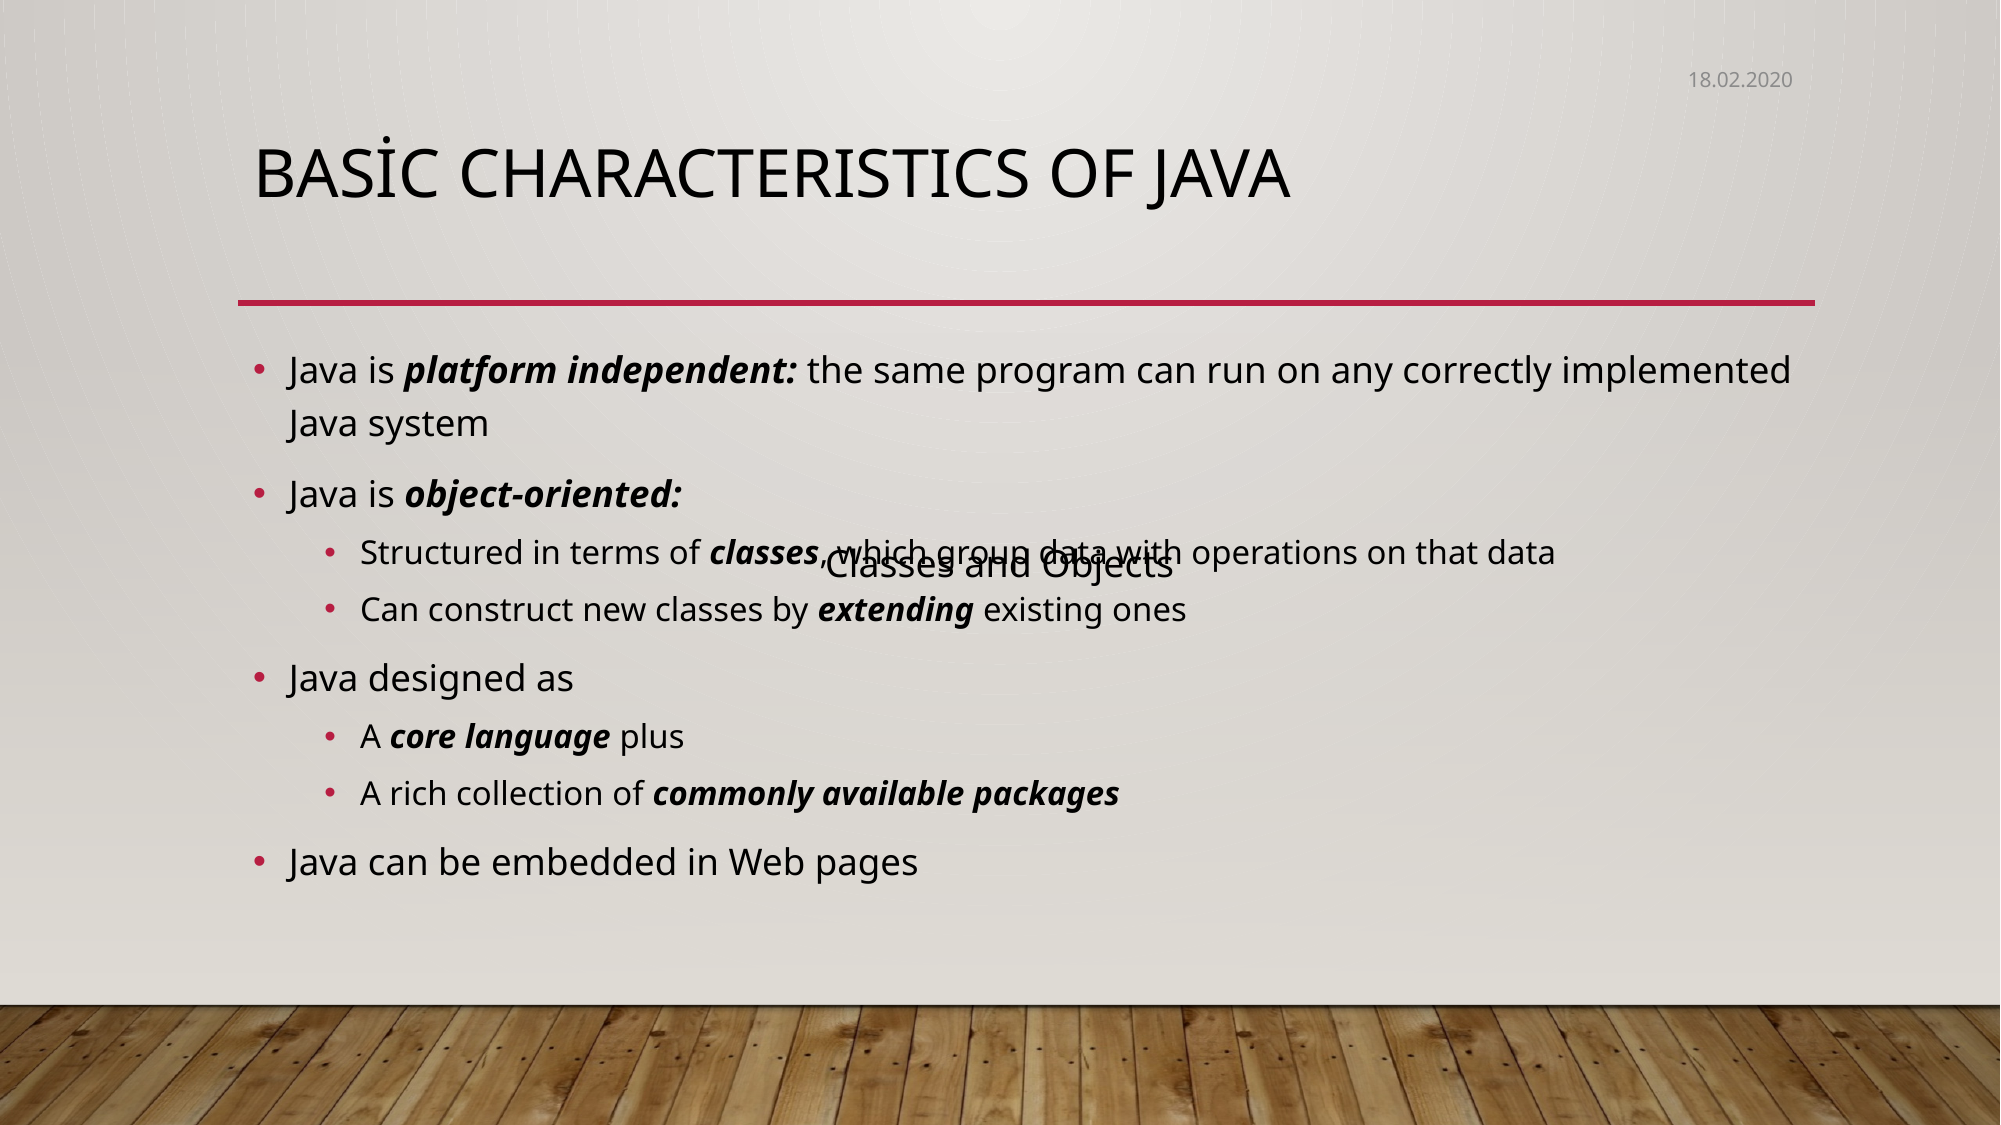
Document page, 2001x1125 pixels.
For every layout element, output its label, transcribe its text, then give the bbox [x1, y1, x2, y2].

picture [0, 1005, 2000, 1125]
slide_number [1239, 54, 1814, 105]
text_box Classes and Objects [810, 532, 1190, 592]
list Java is platform independent: the same program can run on any correctly implemented Java system Java is object-oriented: Structured in terms of classes, which group data with operations on that data Can construct new classes by extending existing ones Java designed as A core language plus A rich collection of commonly available packages Java can be embedded in Web pages [238, 330, 1814, 897]
title Basic Characteristics of Java [238, 131, 1814, 305]
